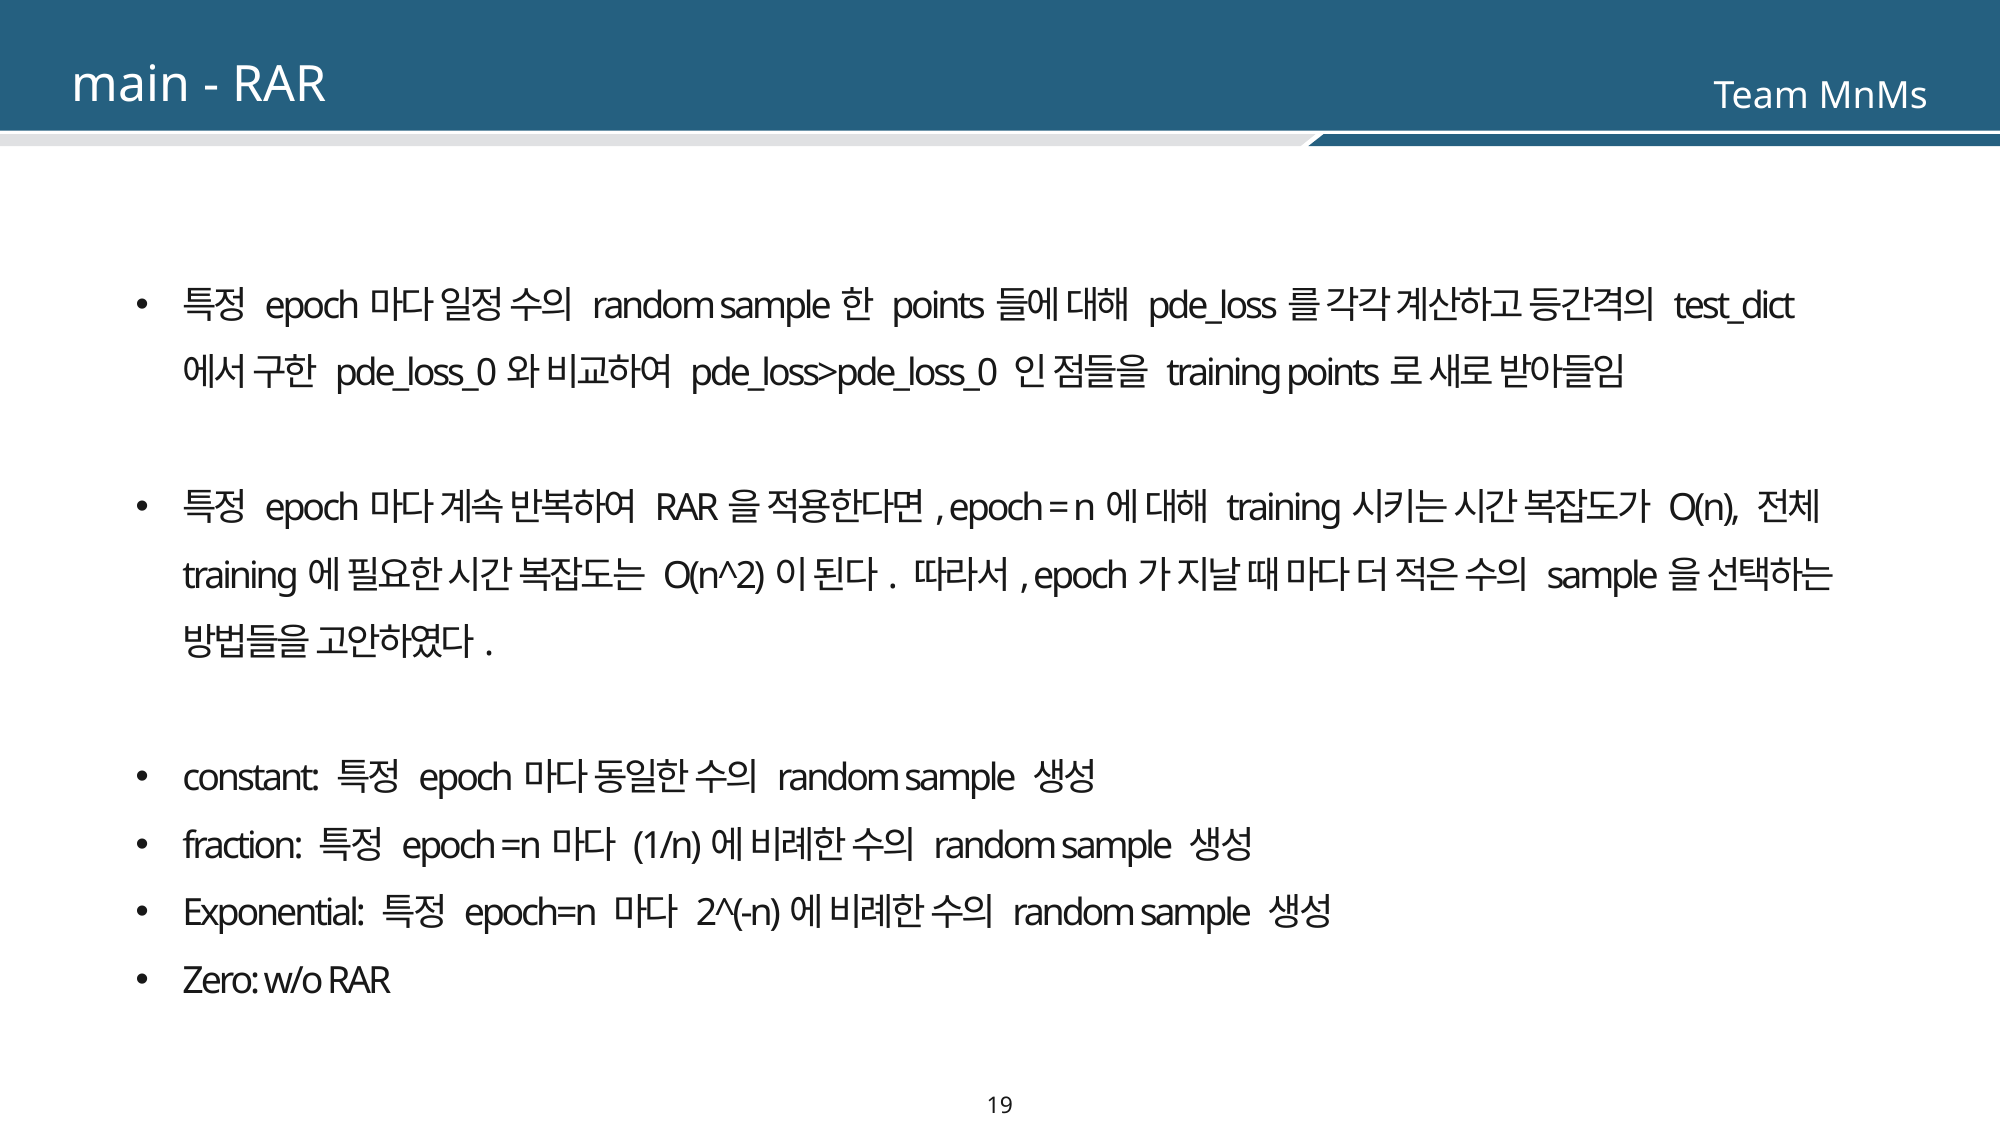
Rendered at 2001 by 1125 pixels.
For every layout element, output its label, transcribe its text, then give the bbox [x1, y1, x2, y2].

text_box 특정 epoch마다 일정 수의 random sample한 points들에 대해 pde_loss를 각각 계산하고 등간격의 test_dict에서 구한 pde_loss_0와 비교하여 pde_loss>pde_loss_0 인 점들을 training points로 새로 받아들임 특정 epoch마다 계속 반복하여 RAR을 적용한다면, epoch = n에 대해 training시키는 시간 복잡도가 O(n), 전체 training에 필요한 시간 복잡도는 O(n^2)이 된다. 따라서, epoch가 지날 때 마다 더 적은 수의 sample을 선택하는 방법들을 고안하였다. constant: 특정 epoch마다 동일한 수의 random sample 생성 fraction: 특정 epoch =n마다 (1/n)에 비례한 수의 random sample 생성 Exponential: 특정 epoch=n 마다 2^(-n)에 비례한 수의 random sample 생성 Zero: w/o RAR [120, 251, 1880, 1009]
list main - RAR [56, 50, 908, 121]
